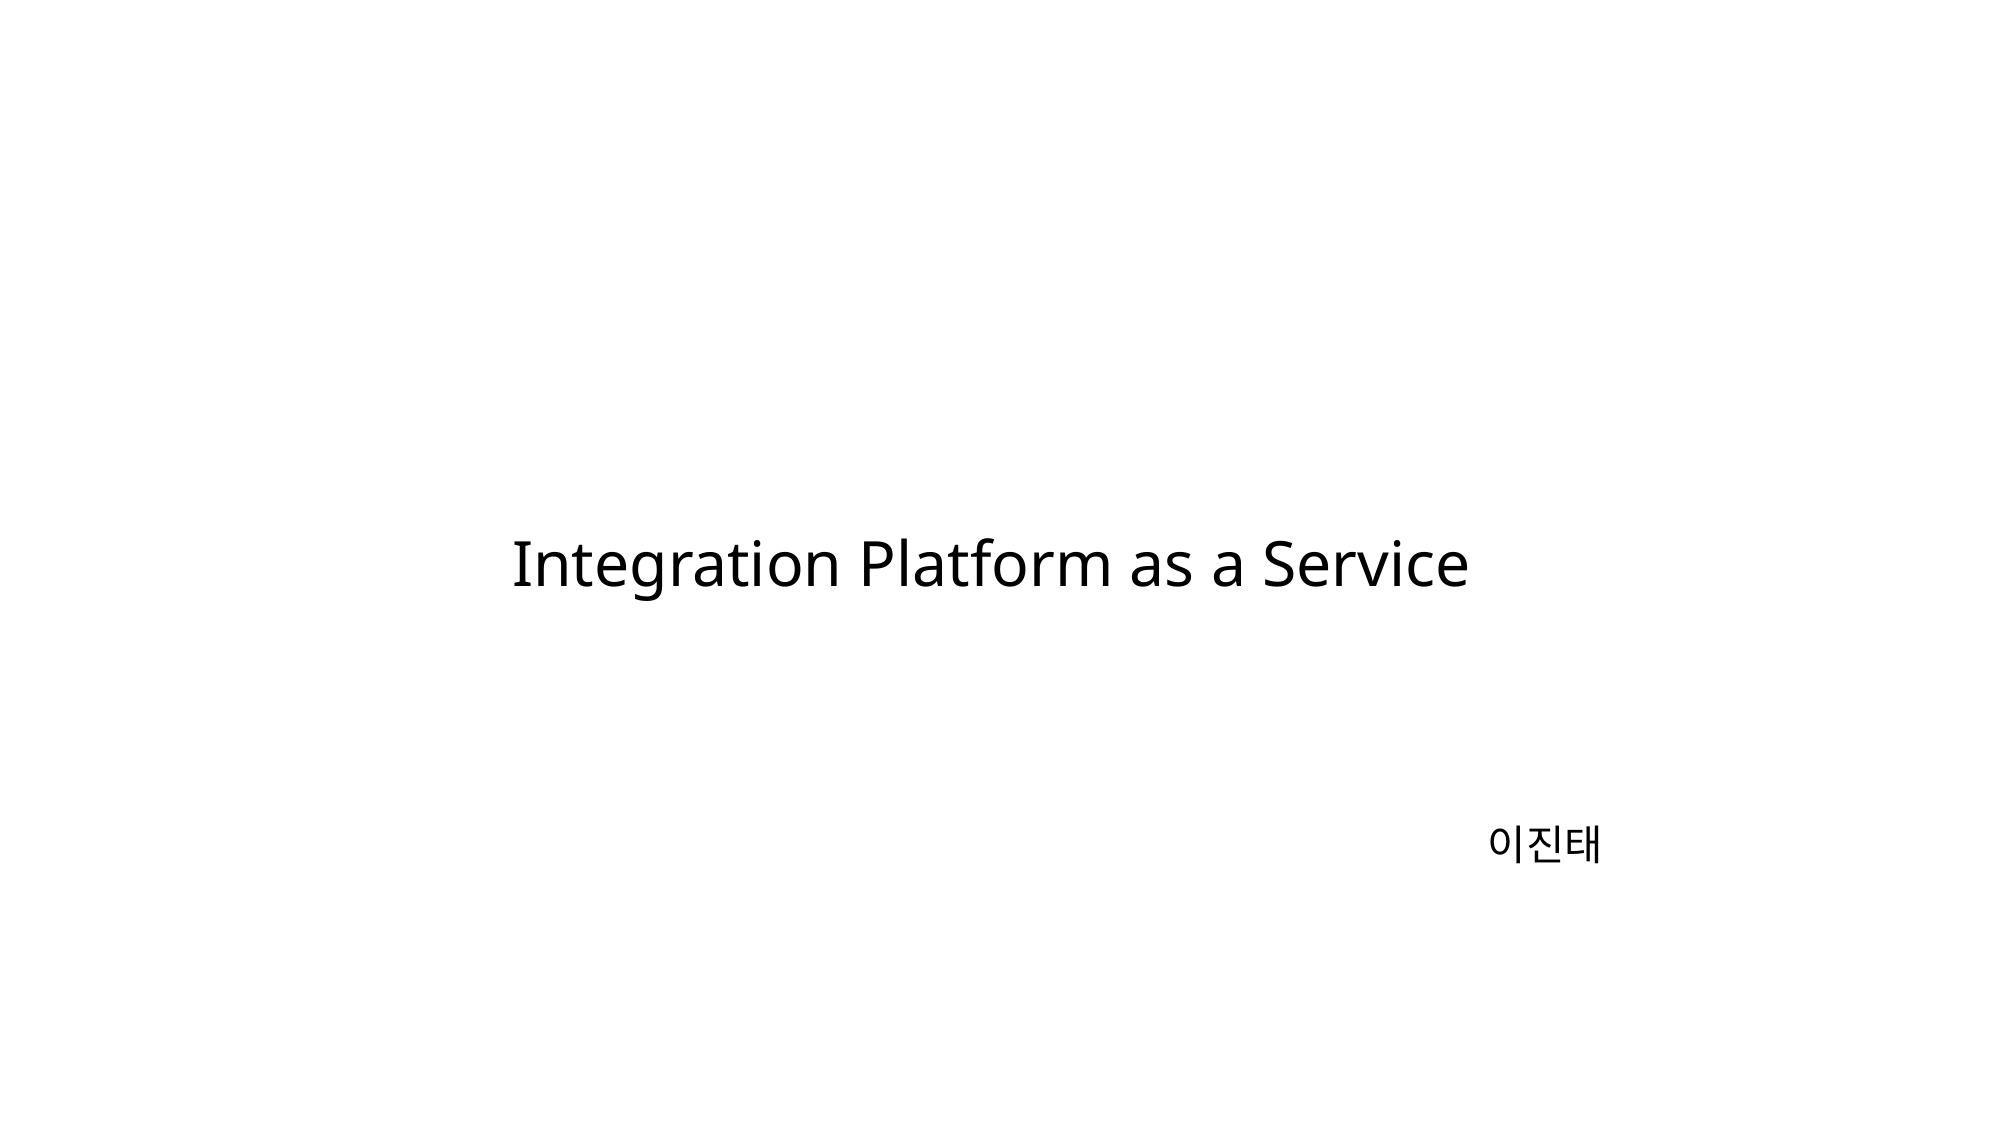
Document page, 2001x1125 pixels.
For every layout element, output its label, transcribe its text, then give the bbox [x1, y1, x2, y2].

text_box 이진태 [1473, 811, 1883, 877]
text_box Integration Platform as a Service [497, 517, 1581, 607]
